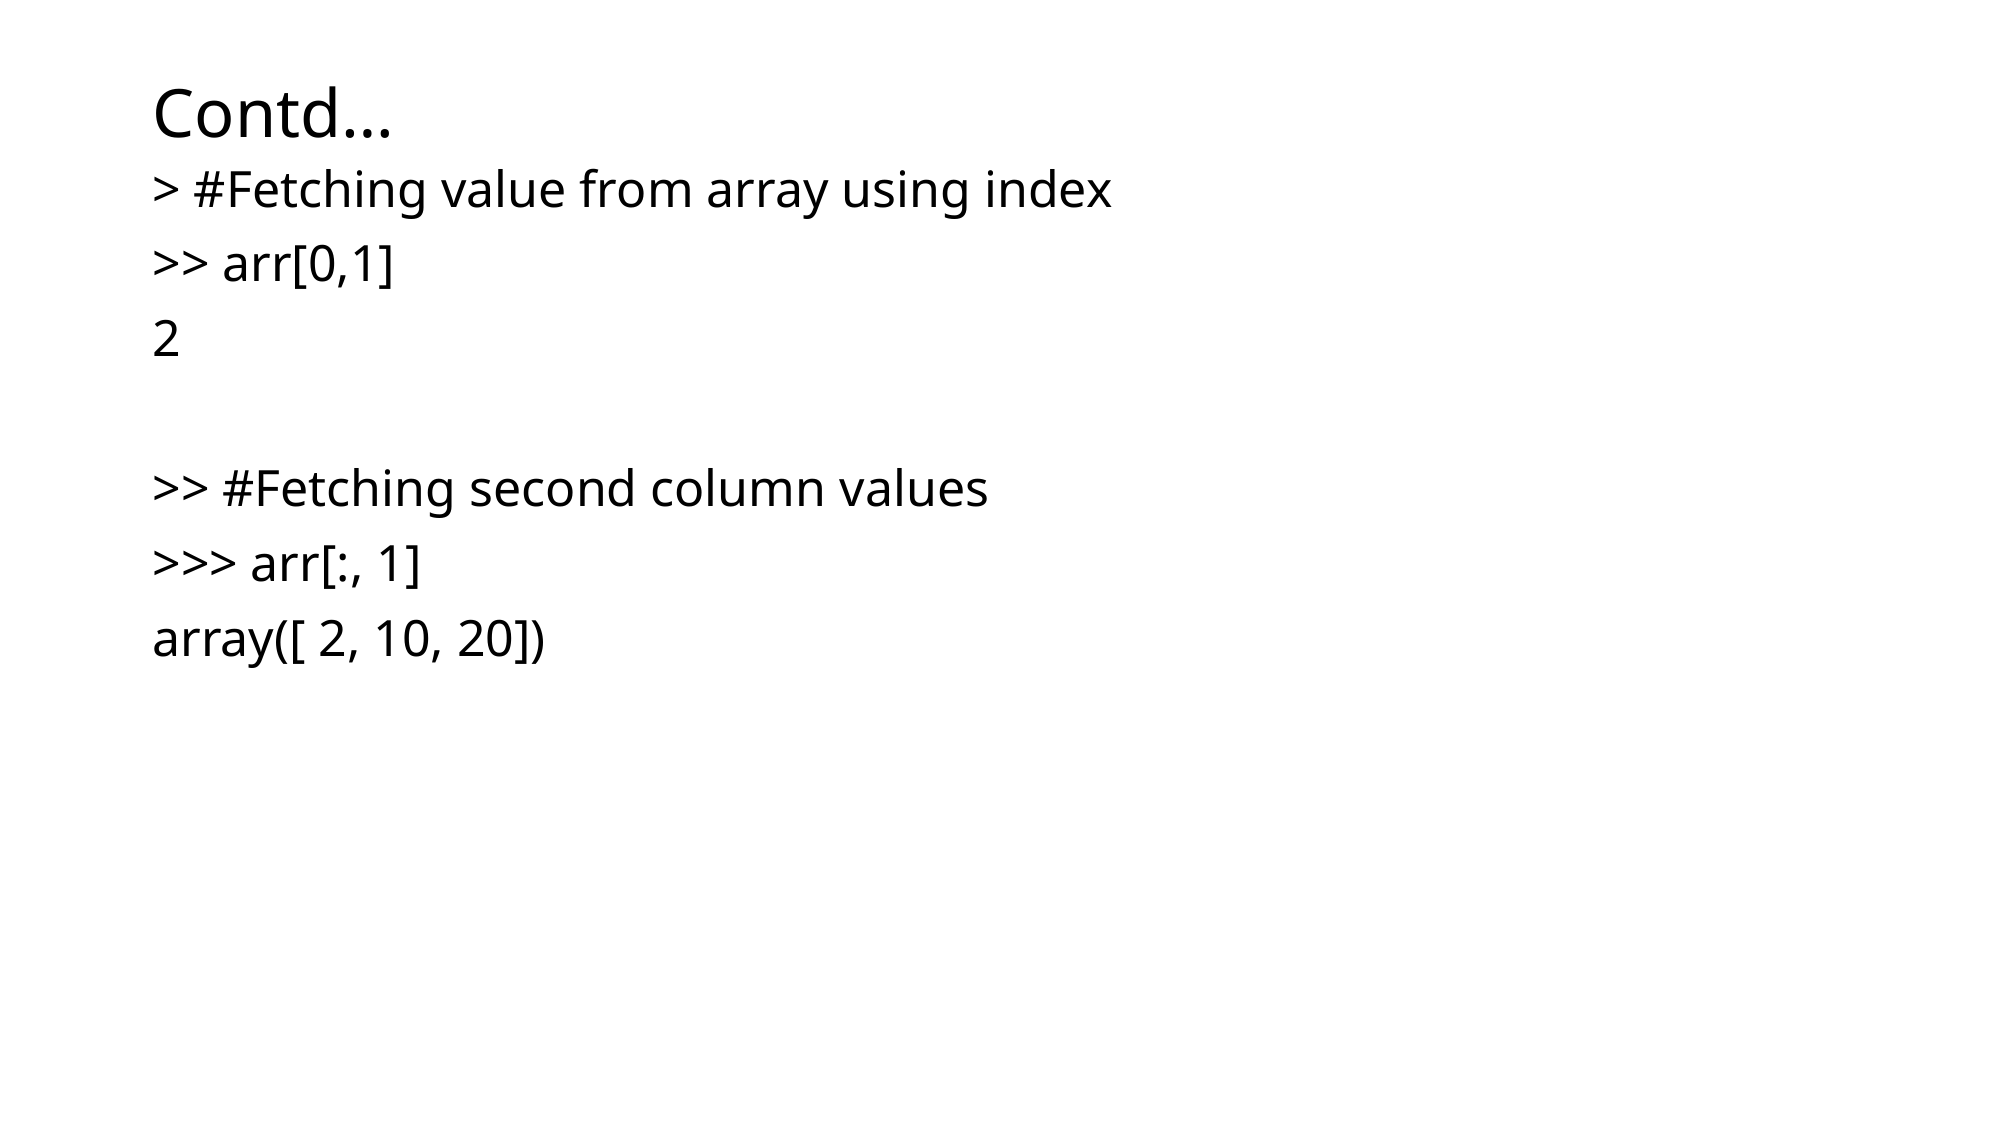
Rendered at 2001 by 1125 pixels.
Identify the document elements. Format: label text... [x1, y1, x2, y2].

list > #Fetching value from array using index >> arr[0,1] 2 >> #Fetching second column values >>> arr[:, 1] array([ 2, 10, 20]) [137, 156, 1863, 1014]
title Contd… [137, 59, 1863, 156]
